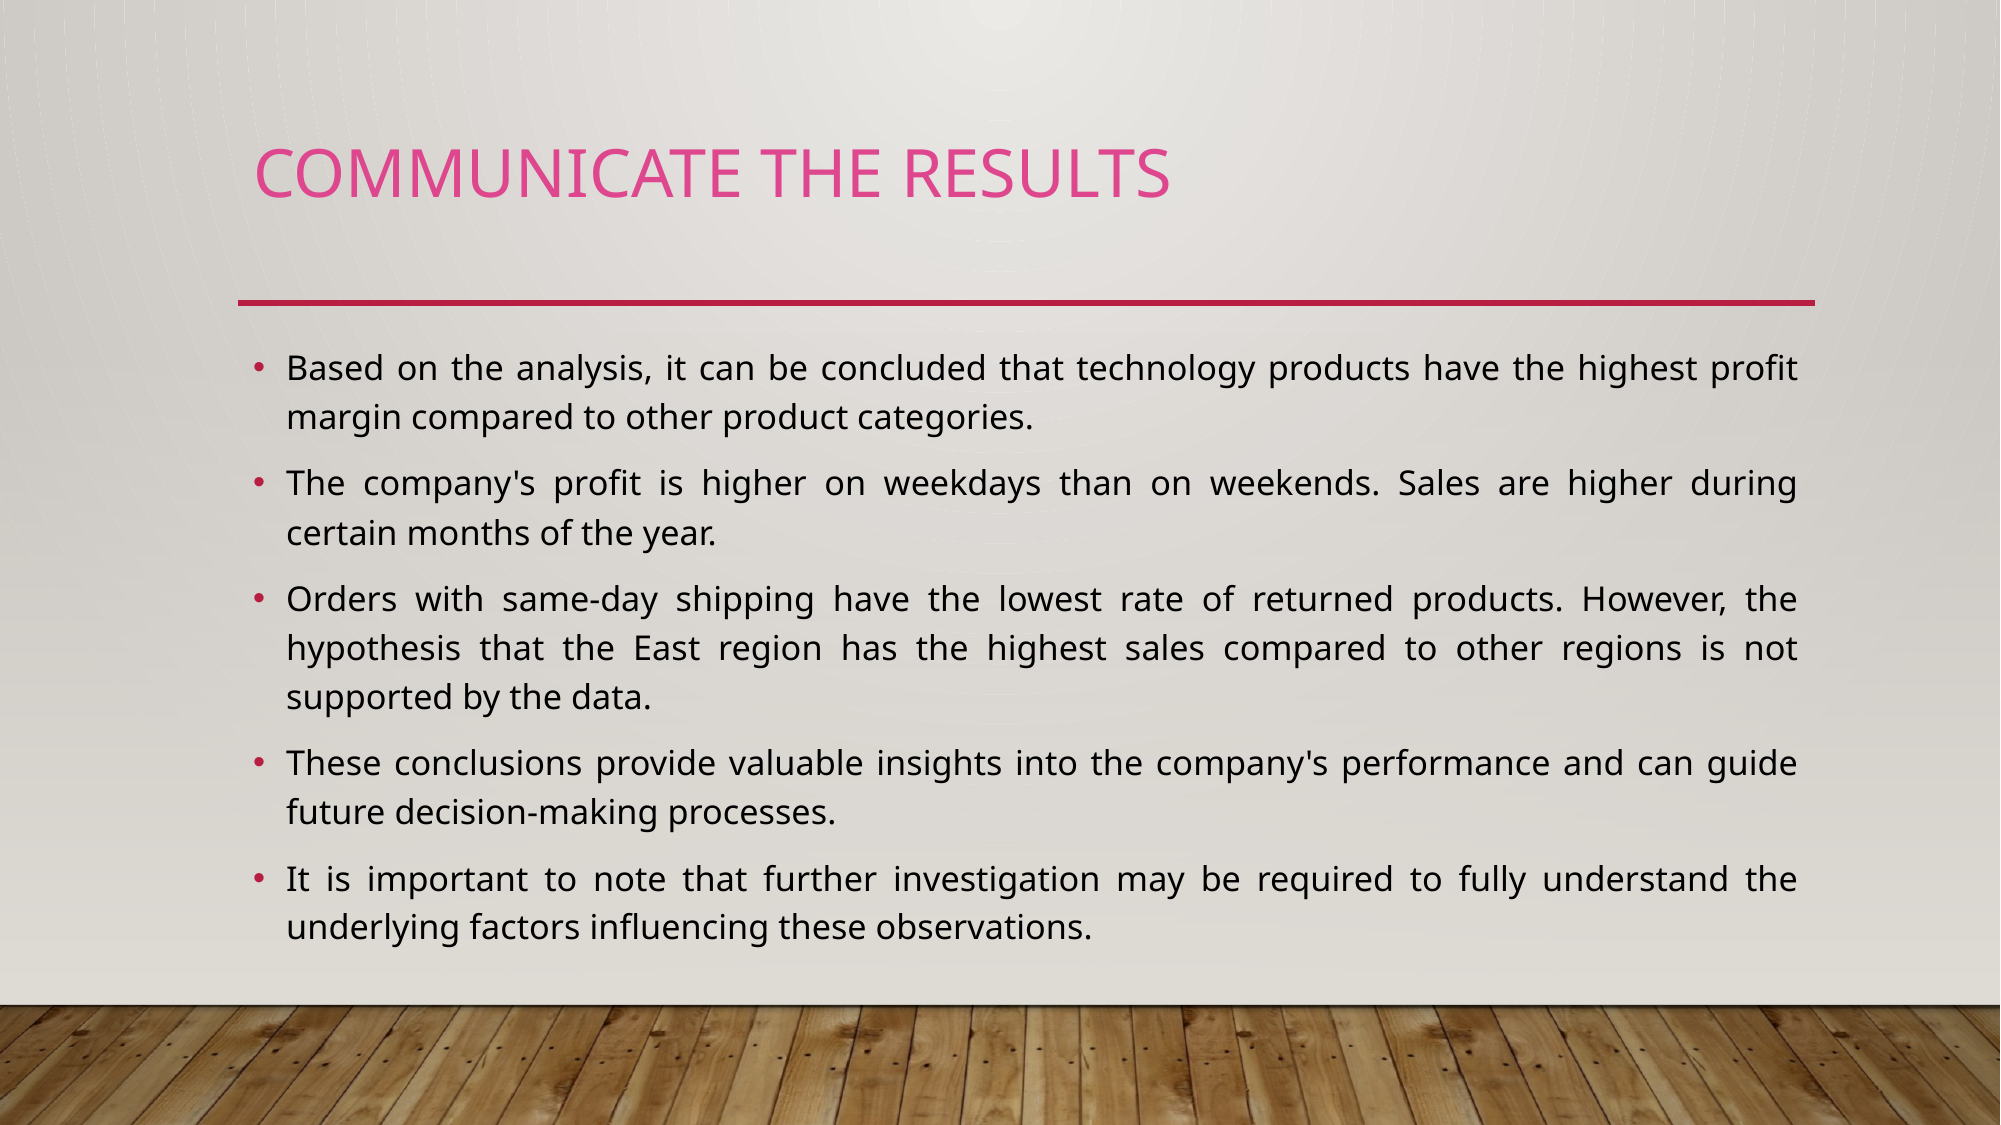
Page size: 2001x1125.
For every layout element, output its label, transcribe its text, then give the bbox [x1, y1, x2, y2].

picture [0, 1005, 2000, 1125]
title Communicate the results [238, 131, 1814, 305]
list Based on the analysis, it can be concluded that technology products have the highest profit margin compared to other product categories. The company's profit is higher on weekdays than on weekends. Sales are higher during certain months of the year. Orders with same-day shipping have the lowest rate of returned products. However, the hypothesis that the East region has the highest sales compared to other regions is not supported by the data. These conclusions provide valuable insights into the company's performance and can guide future decision-making processes. It is important to note that further investigation may be required to fully understand the underlying factors influencing these observations. [238, 330, 1814, 957]
